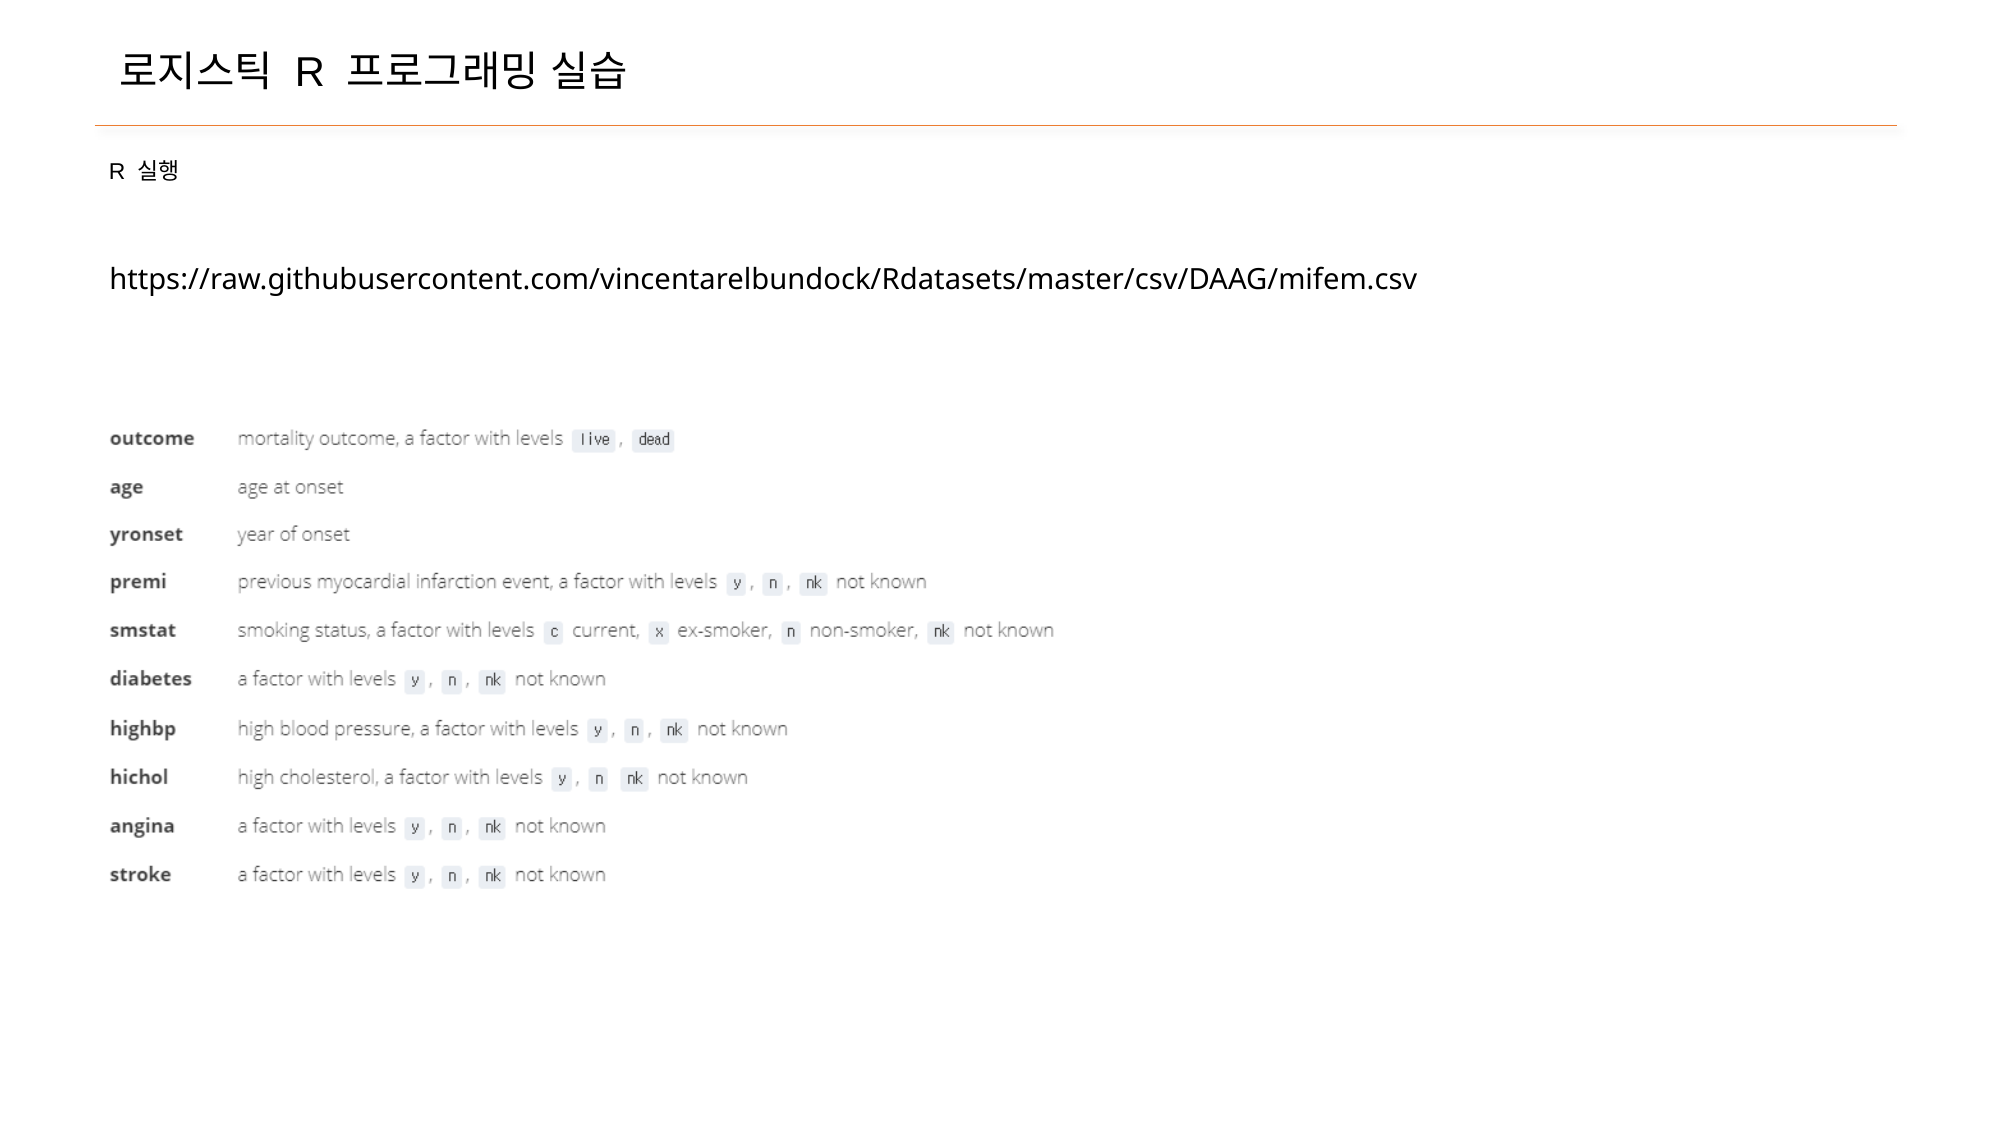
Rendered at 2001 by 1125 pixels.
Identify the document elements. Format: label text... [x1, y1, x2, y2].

text_box 로지스틱 R 프로그래밍 실습 [104, 36, 643, 102]
text_box https://raw.githubusercontent.com/vincentarelbundock/Rdatasets/master/csv/DAAG/mifem.csv [94, 253, 1828, 303]
text_box R 실행 [94, 149, 195, 192]
picture [94, 422, 1100, 912]
